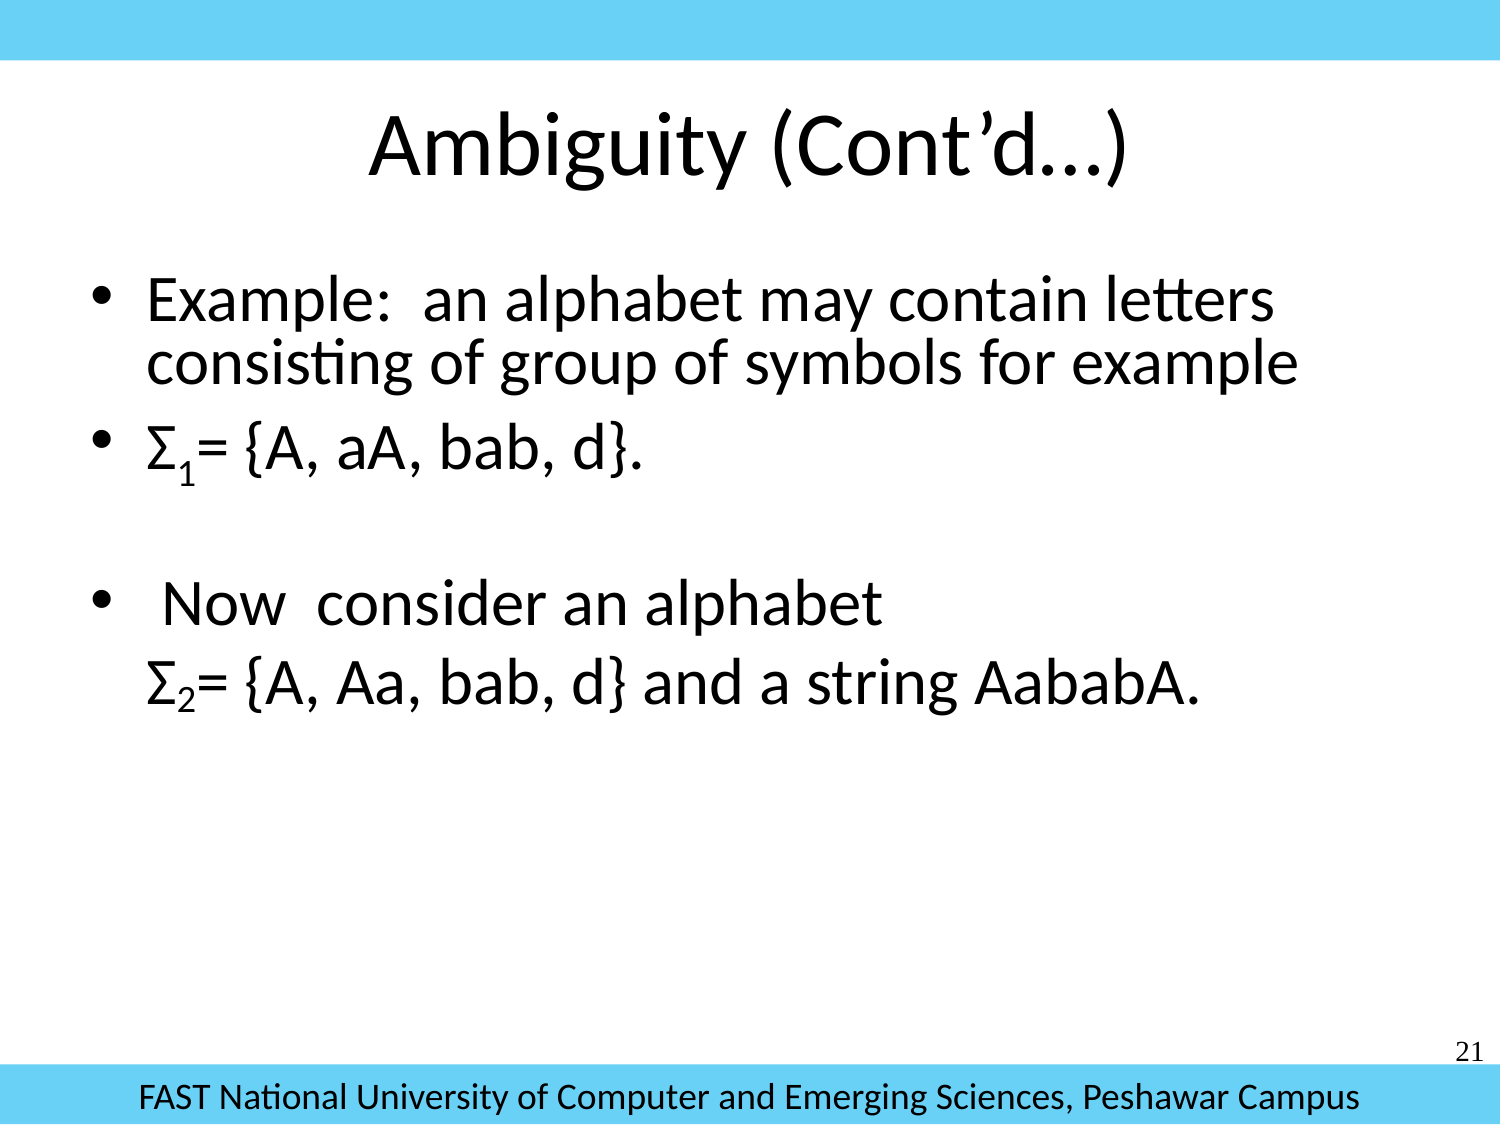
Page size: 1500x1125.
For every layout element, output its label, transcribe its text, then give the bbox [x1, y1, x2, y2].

text_box [0, 0, 1500, 61]
text_box 21 [1437, 1025, 1500, 1075]
text_box FAST National University of Computer and Emerging Sciences, Peshawar Campus [0, 1064, 1500, 1125]
title Ambiguity (Cont’d…) [75, 61, 1425, 233]
list Example: an alphabet may contain letters consisting of group of symbols for example Σ1= {A, aA, bab, d}. Now consider an alphabet Σ2= {A, Aa, bab, d} and a string AababA. [75, 262, 1425, 1005]
